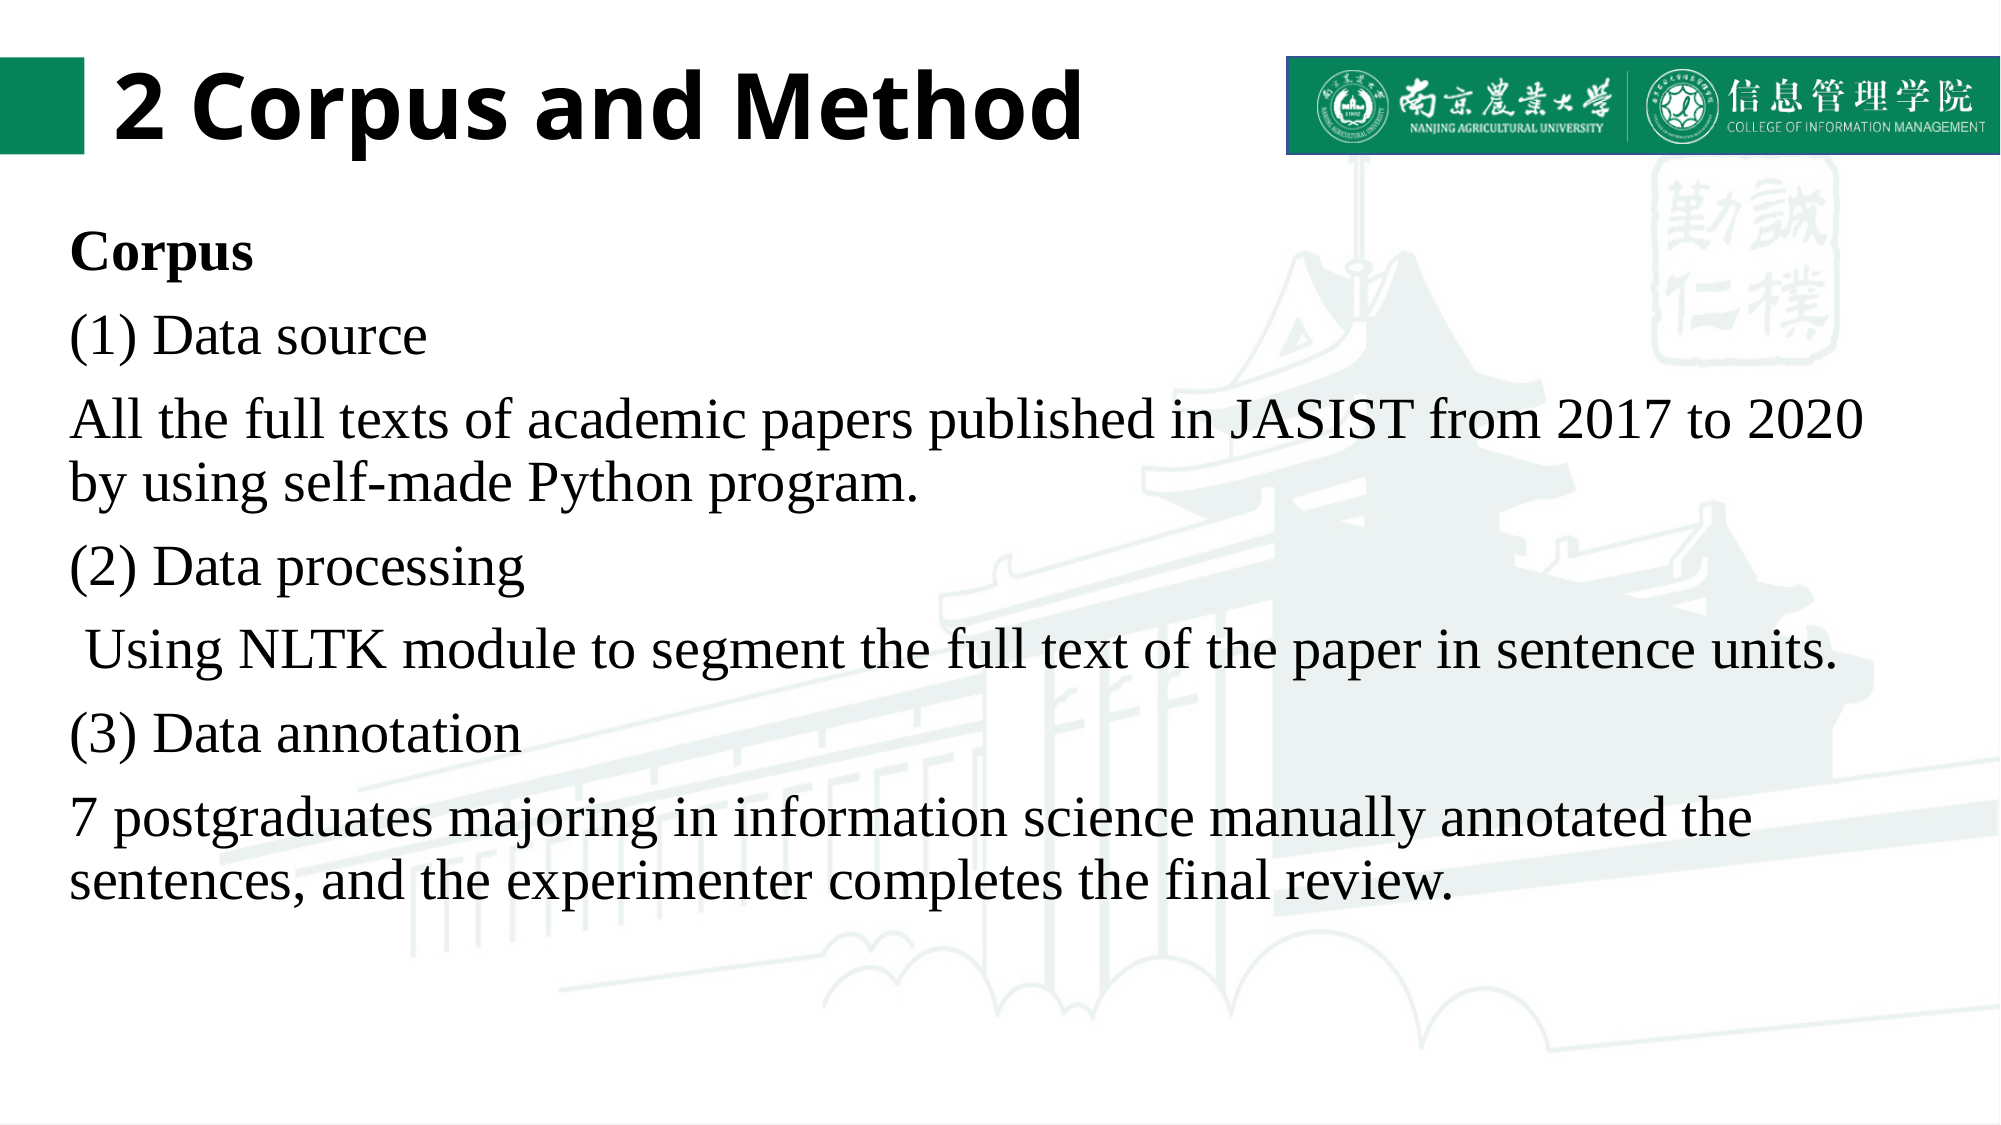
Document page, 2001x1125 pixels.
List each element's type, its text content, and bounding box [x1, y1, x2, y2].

list Corpus (1) Data source All the full texts of academic papers published in JASIST from 2017 to 2020 by using self-made Python program. (2) Data processing Using NLTK module to segment the full text of the paper in sentence units. (3) Data annotation 7 postgraduates majoring in information science manually annotated the sentences, and the experimenter completes the final review. [54, 213, 1925, 978]
picture [1317, 69, 1985, 144]
title 2 Corpus and Method [98, 32, 1254, 188]
